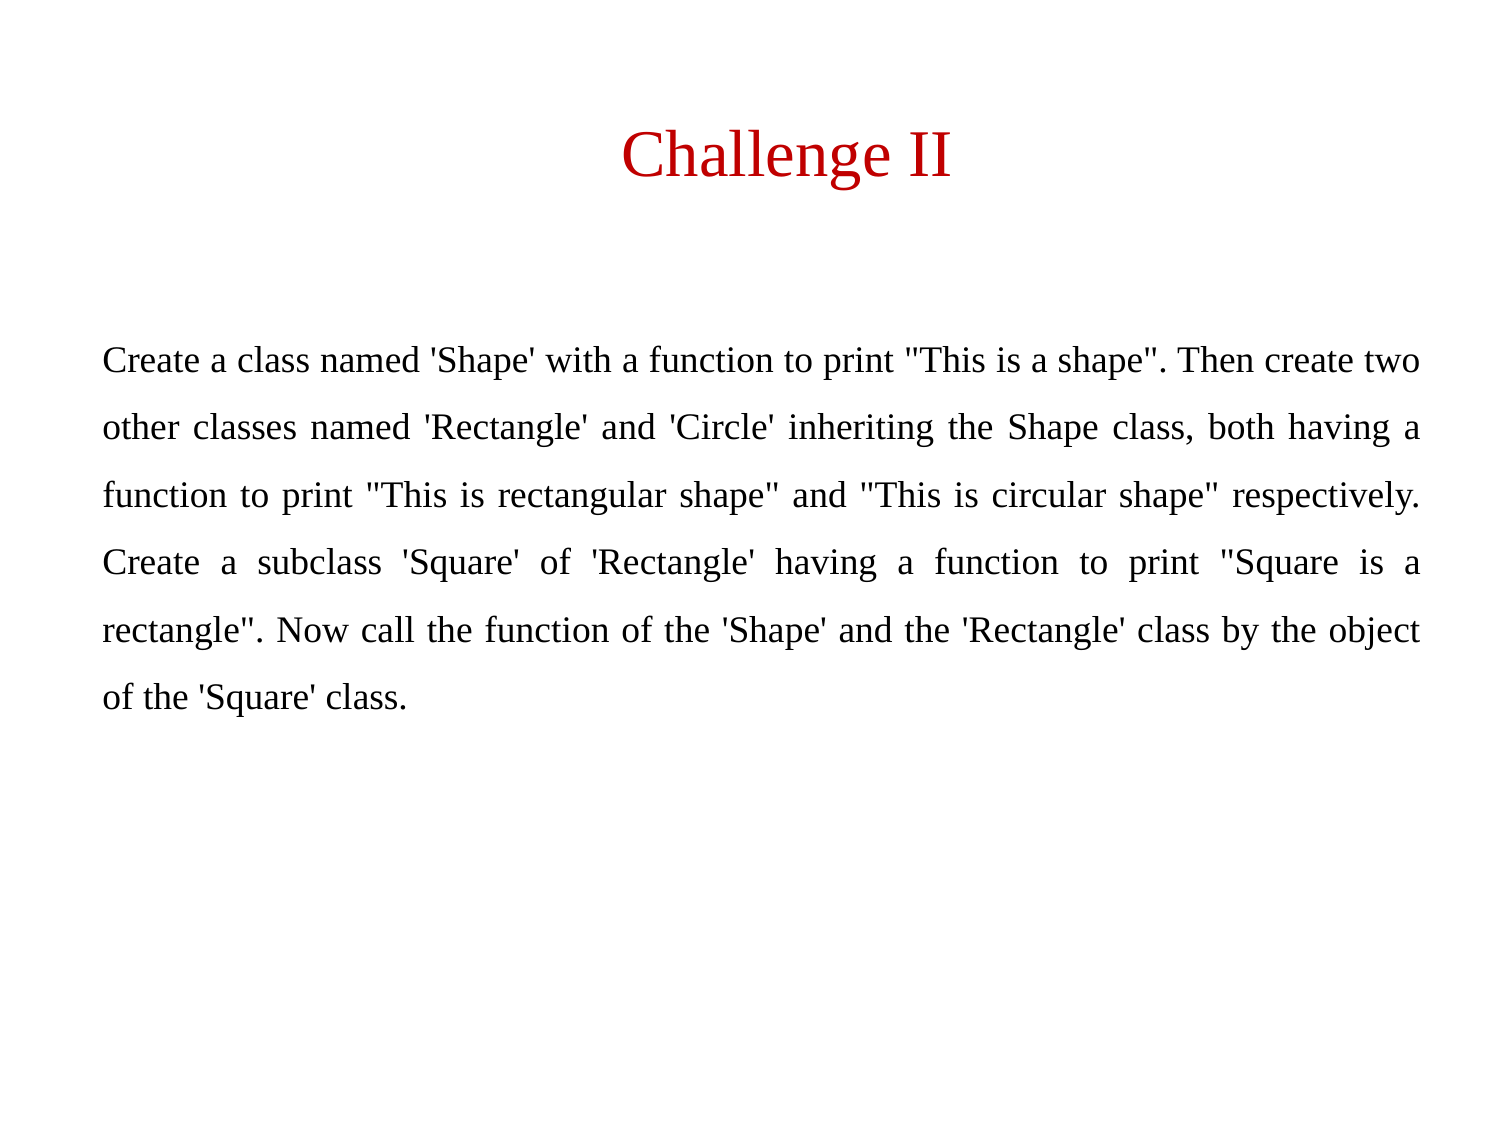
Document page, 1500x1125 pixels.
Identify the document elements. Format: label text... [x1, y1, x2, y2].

text_box Create a class named 'Shape' with a function to print "This is a shape". Then create two other classes named 'Rectangle' and 'Circle' inheriting the Shape class, both having a function to print "This is rectangular shape" and "This is circular shape" respectively. Create a subclass 'Square' of 'Rectangle' having a function to print "Square is a rectangle". Now call the function of the 'Shape' and the 'Rectangle' class by the object of the 'Square' class. [87, 304, 1438, 725]
text_box Challenge II [262, 62, 1163, 198]
